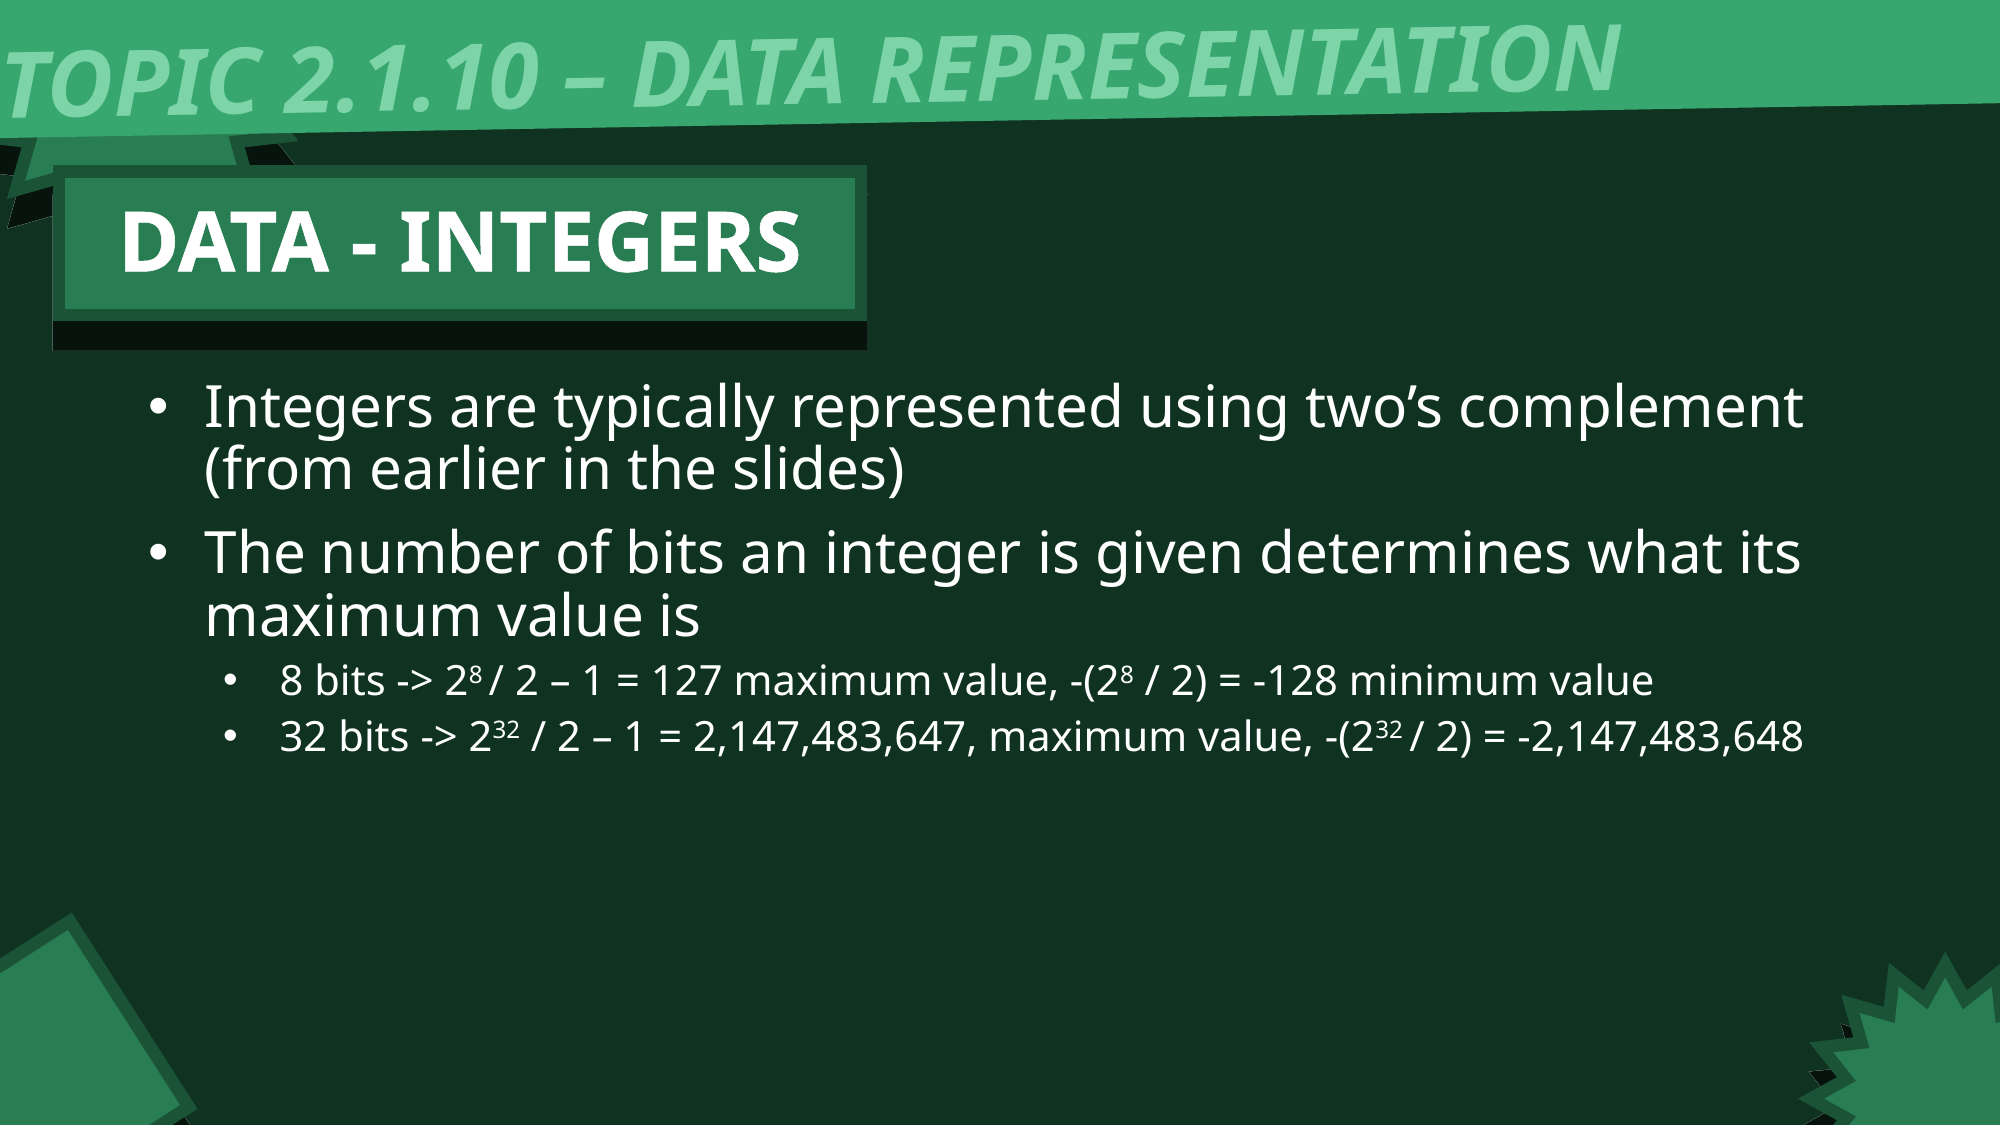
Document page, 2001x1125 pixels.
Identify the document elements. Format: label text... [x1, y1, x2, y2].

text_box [58, 170, 862, 316]
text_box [0, 0, 2000, 126]
subtitle Integers are typically represented using two’s complement (from earlier in the slides) The number of bits an integer is given determines what its maximum value is 8 bits -> 28 / 2 – 1 = 127 maximum value, -(28 / 2) = -128 minimum value 32 bits -> 232 / 2 – 1 = 2,147,483,647, maximum value, -(232 / 2) = -2,147,483,648 [133, 369, 1909, 1078]
text_box [0, 134, 290, 193]
text_box [0, 919, 192, 1125]
text_box [1807, 961, 2000, 1125]
